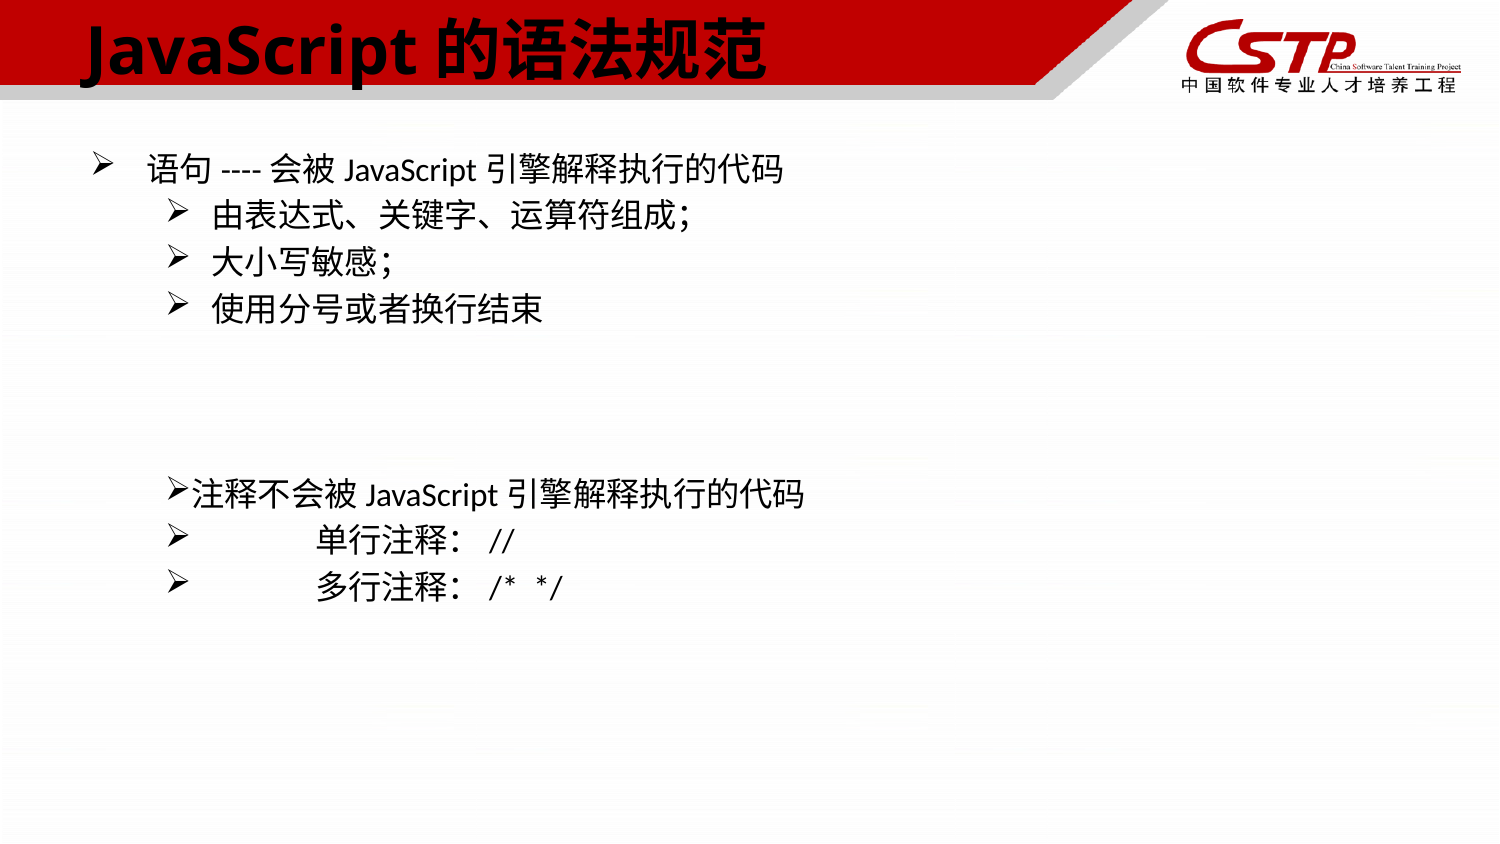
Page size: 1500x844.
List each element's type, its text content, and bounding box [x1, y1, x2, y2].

picture [0, 0, 1500, 844]
title JavaScript的语法规范 [70, 11, 1421, 84]
list 语句----会被JavaScript引擎解释执行的代码 由表达式、关键字、运算符组成； 大小写敏感； 使用分号或者换行结束 注释不会被JavaScript引擎解释执行的代码 单行注释：// 多行注释：/* */ [75, 140, 1425, 797]
